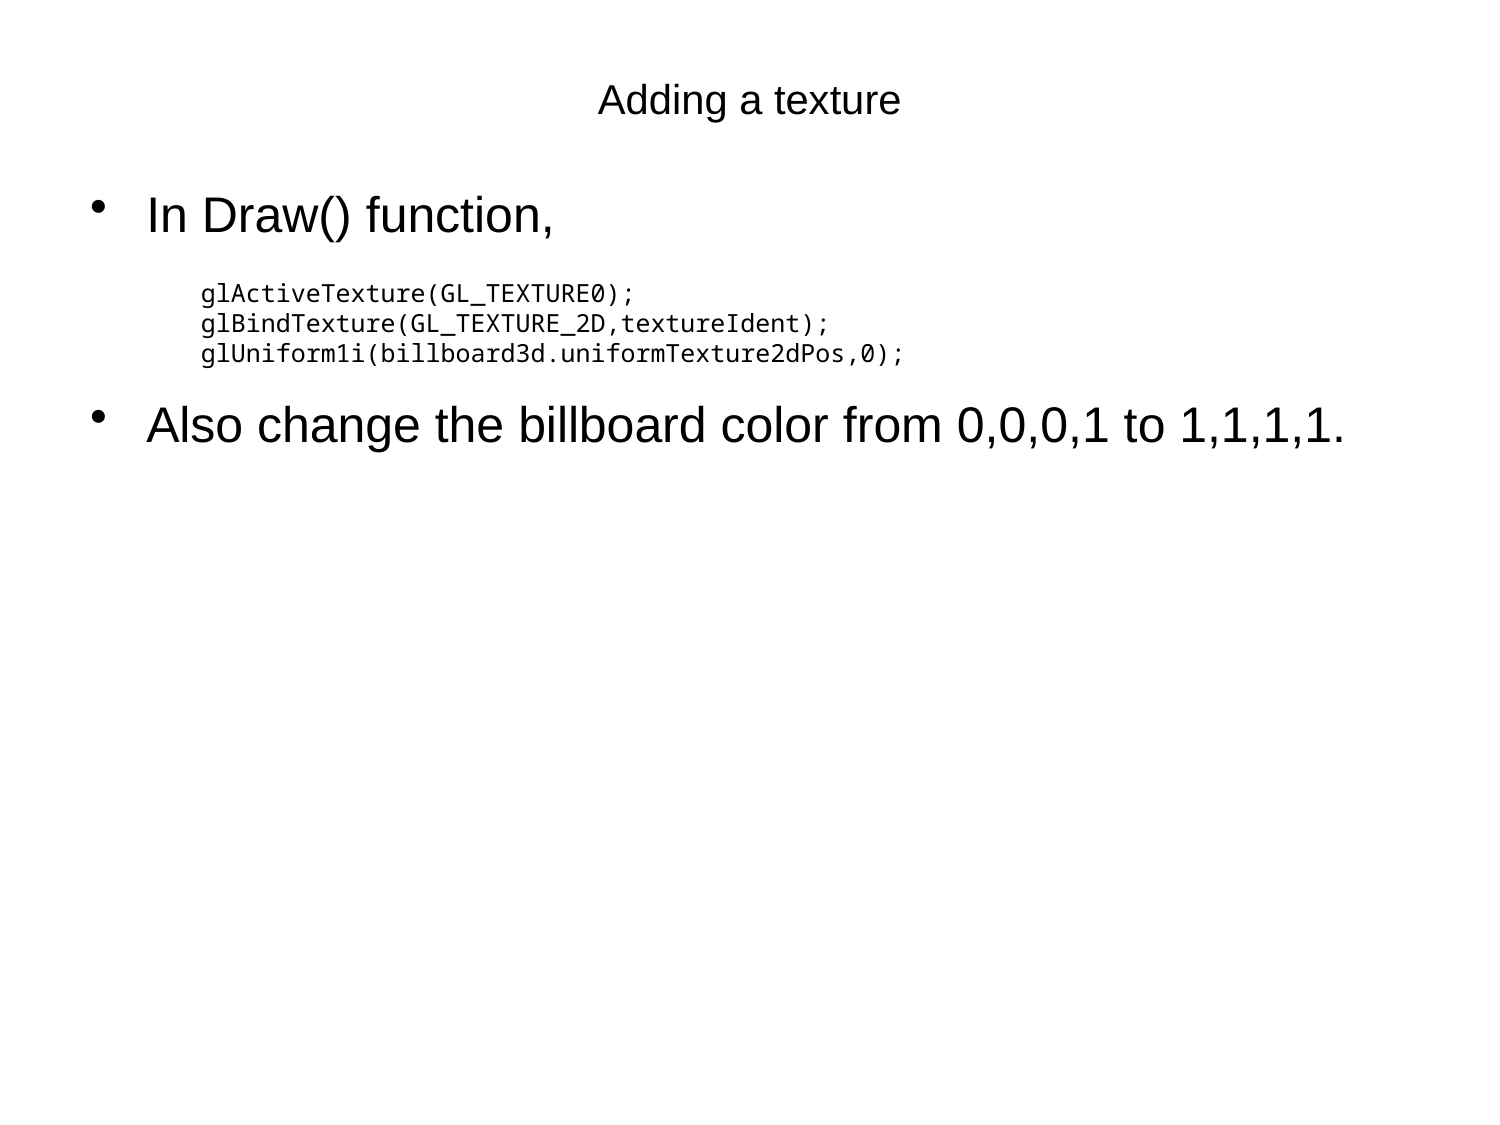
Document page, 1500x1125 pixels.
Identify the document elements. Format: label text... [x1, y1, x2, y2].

title Adding a texture [75, 45, 1425, 150]
text_box glActiveTexture(GL_TEXTURE0); glBindTexture(GL_TEXTURE_2D,textureIdent); glUniform1i(billboard3d.uniformTexture2dPos,0); [126, 270, 921, 405]
list In Draw() function, Also change the billboard color from 0,0,0,1 to 1,1,1,1. [75, 174, 1425, 1005]
